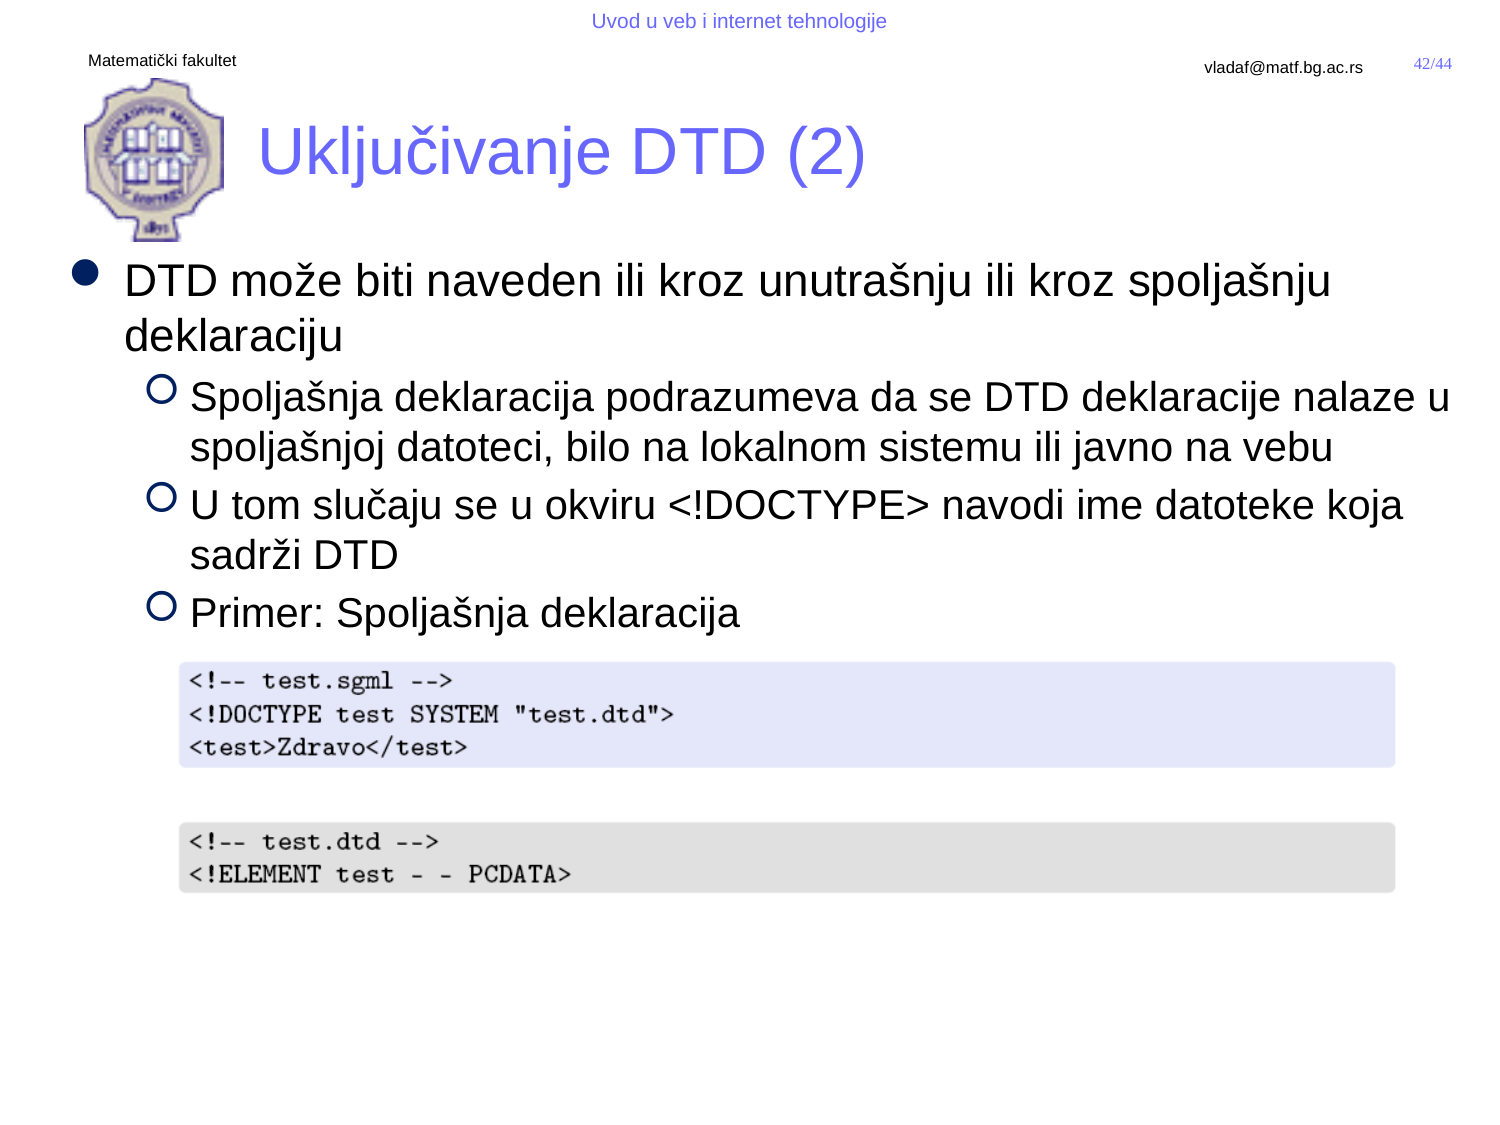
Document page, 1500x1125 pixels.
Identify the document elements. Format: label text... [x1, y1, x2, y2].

list DTD može biti naveden ili kroz unutrašnju ili kroz spoljašnju deklaraciju Spoljašnja deklaracija podrazumeva da se DTD deklaracije nalaze u spoljašnjoj datoteci, bilo na lokalnom sistemu ili javno na vebu U tom slučaju se u okviru <!DOCTYPE> navodi ime datoteke koja sadrži DTD Primer: Spoljašnja deklaracija [53, 243, 1483, 600]
title Uključivanje DTD (2) [242, 54, 1388, 243]
picture [84, 78, 224, 242]
picture [170, 656, 1403, 899]
